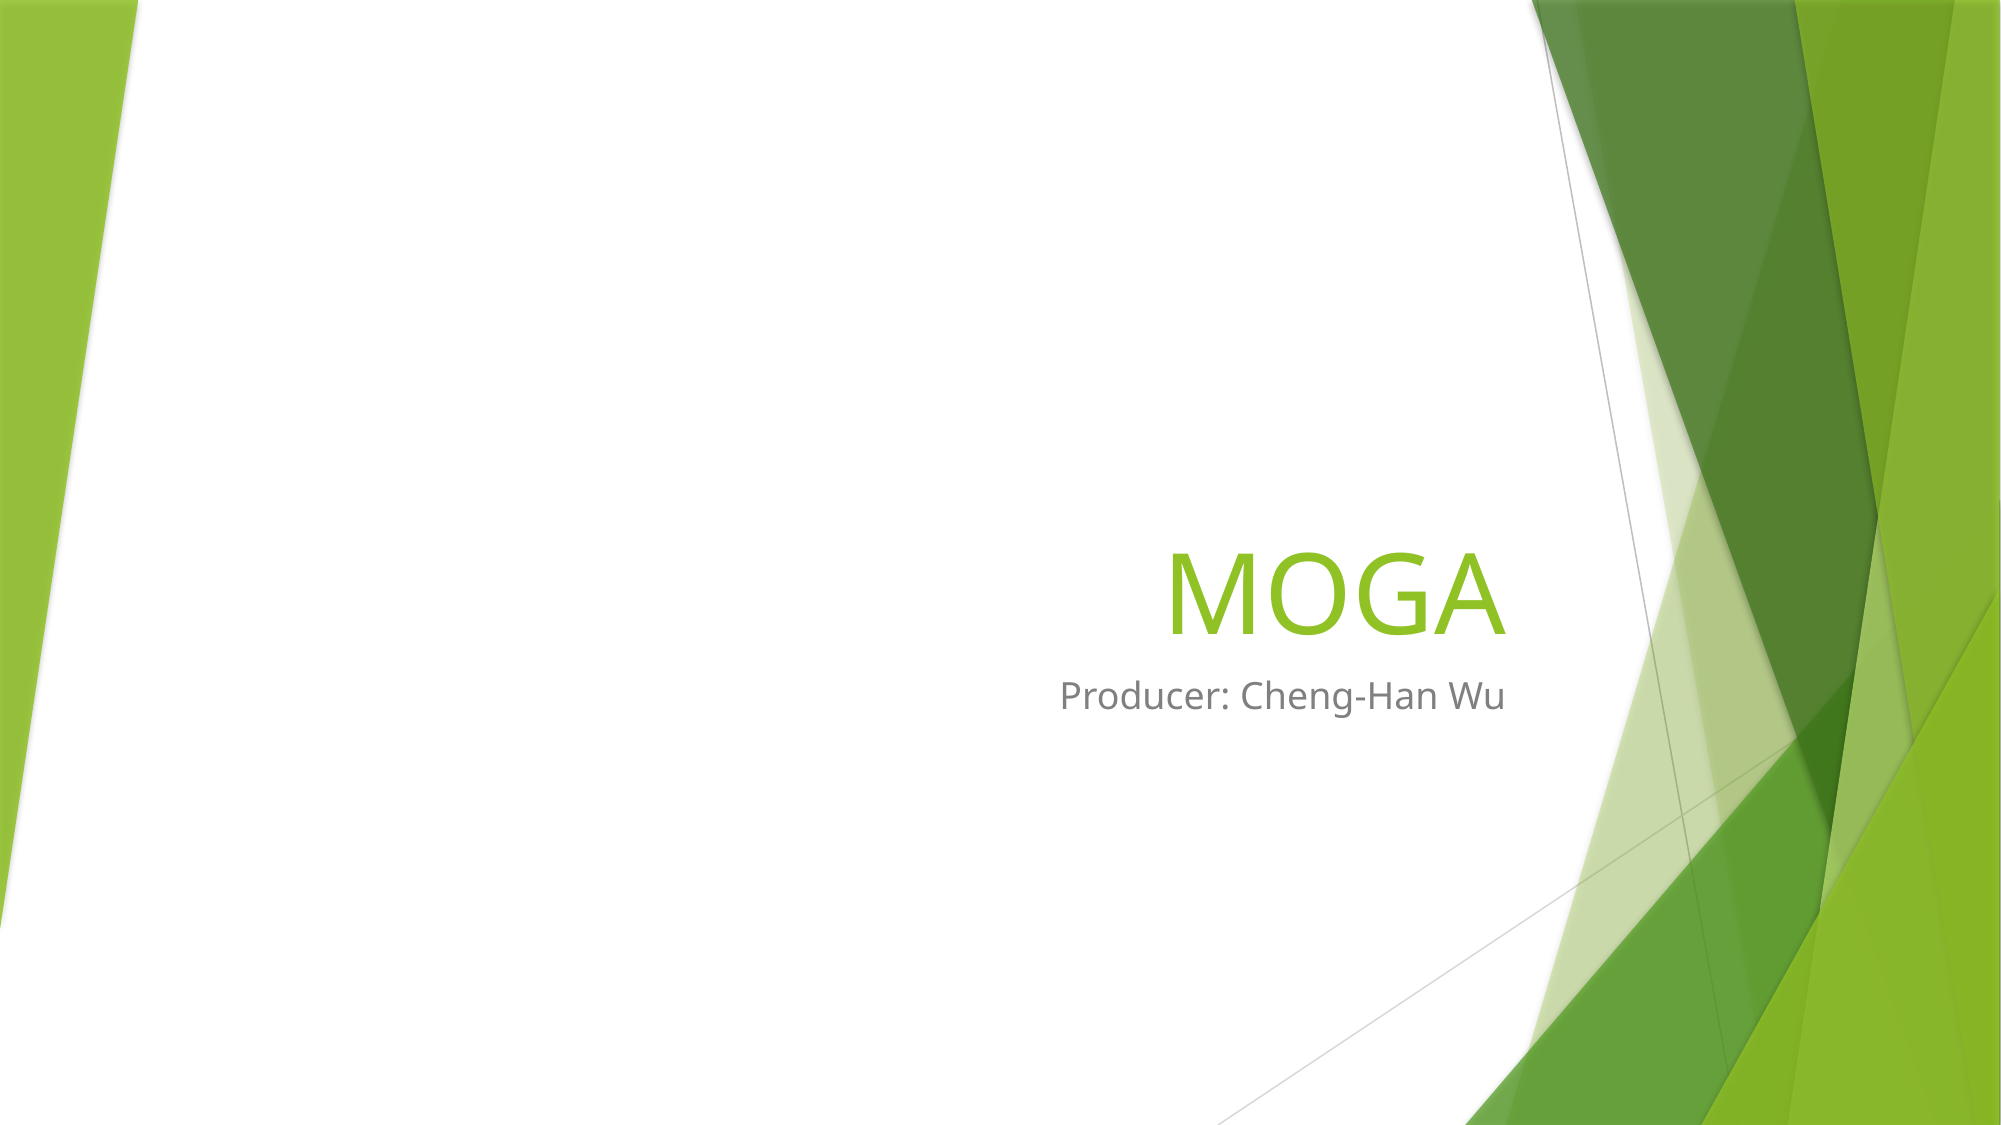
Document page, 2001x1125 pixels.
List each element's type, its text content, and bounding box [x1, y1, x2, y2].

subtitle Producer: Cheng-Han Wu [247, 664, 1522, 845]
title MOGA [247, 394, 1522, 664]
